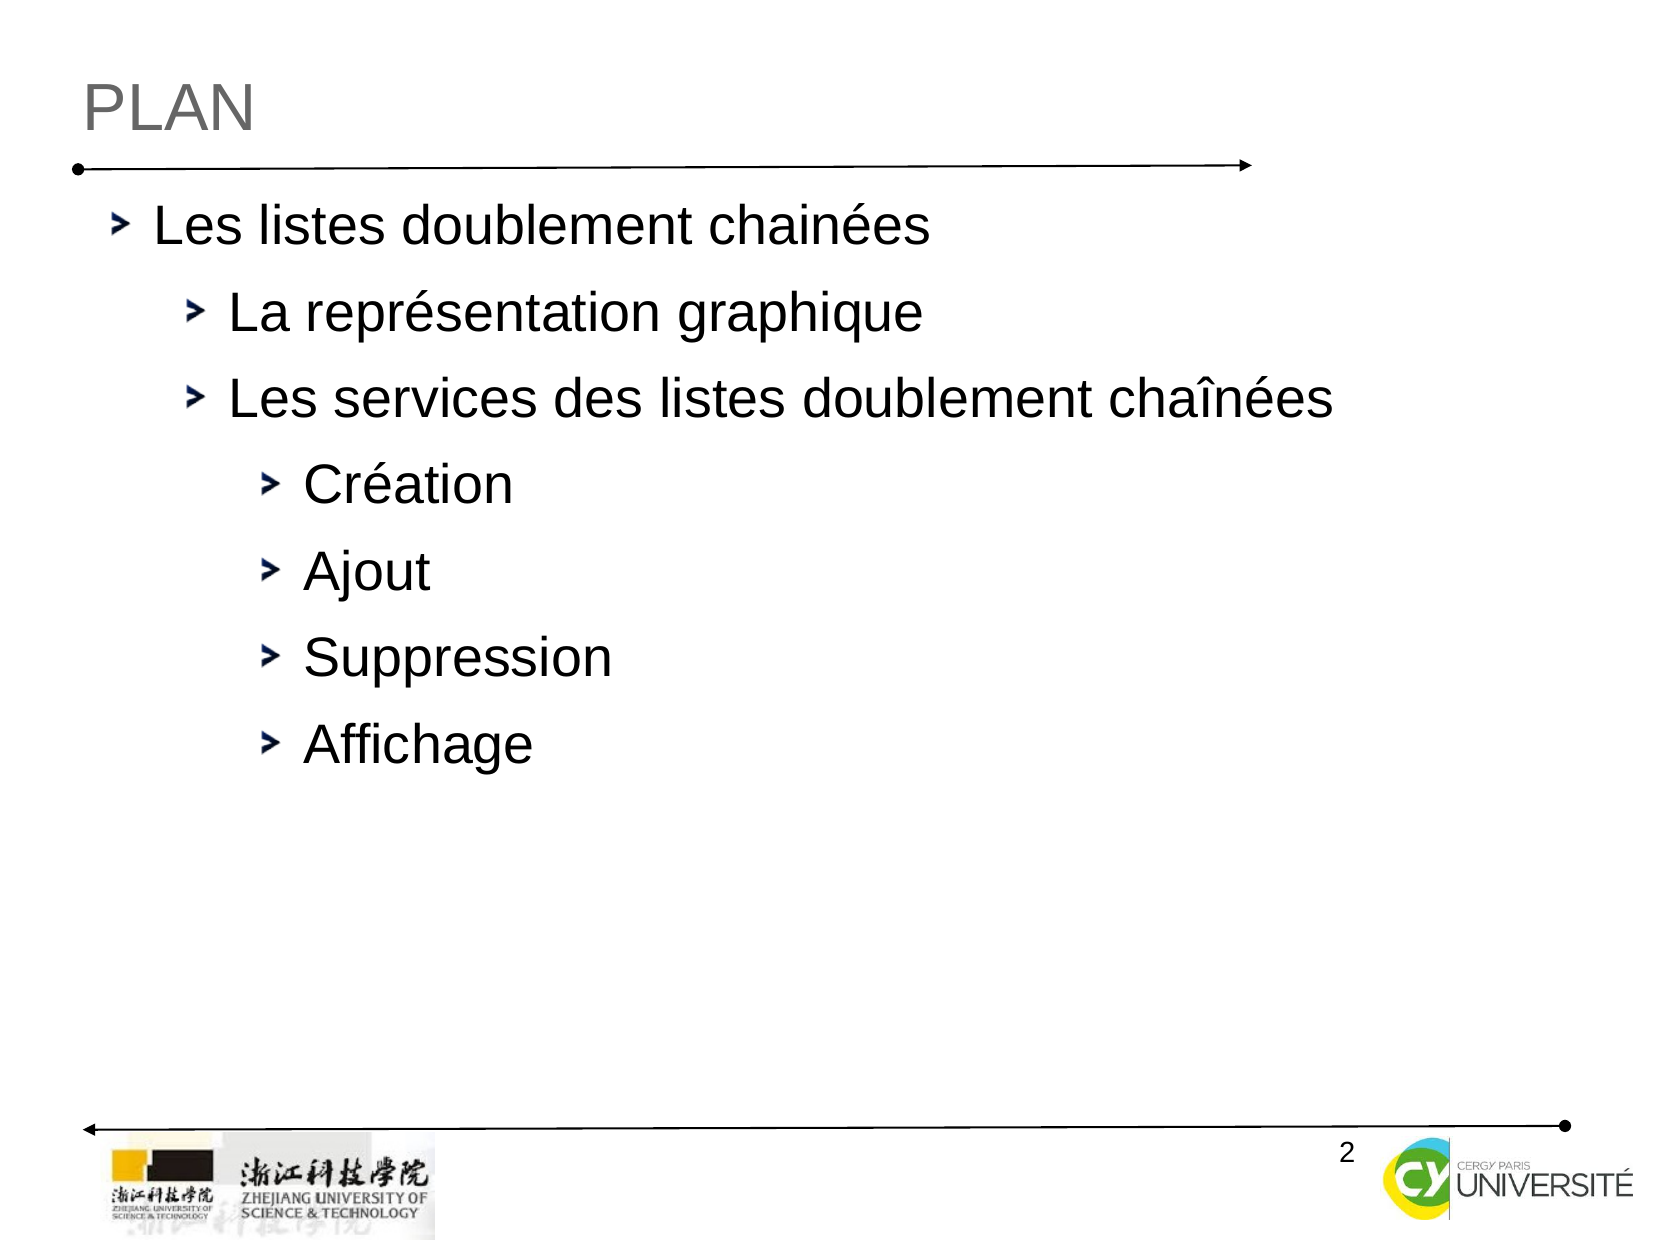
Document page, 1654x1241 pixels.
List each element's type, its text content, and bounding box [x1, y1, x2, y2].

picture [100, 1132, 435, 1240]
picture [100, 202, 140, 242]
picture [250, 721, 290, 761]
picture [175, 375, 215, 415]
picture [250, 634, 290, 674]
picture [250, 462, 290, 502]
text_box Plan [82, 49, 1571, 158]
picture [175, 289, 215, 329]
text_box Les listes doublement chainées La représentation graphique Les services des listes doublement chaînées Création Ajout Suppression Affichage [82, 188, 1571, 1119]
picture [1380, 1136, 1633, 1220]
picture [250, 548, 290, 588]
